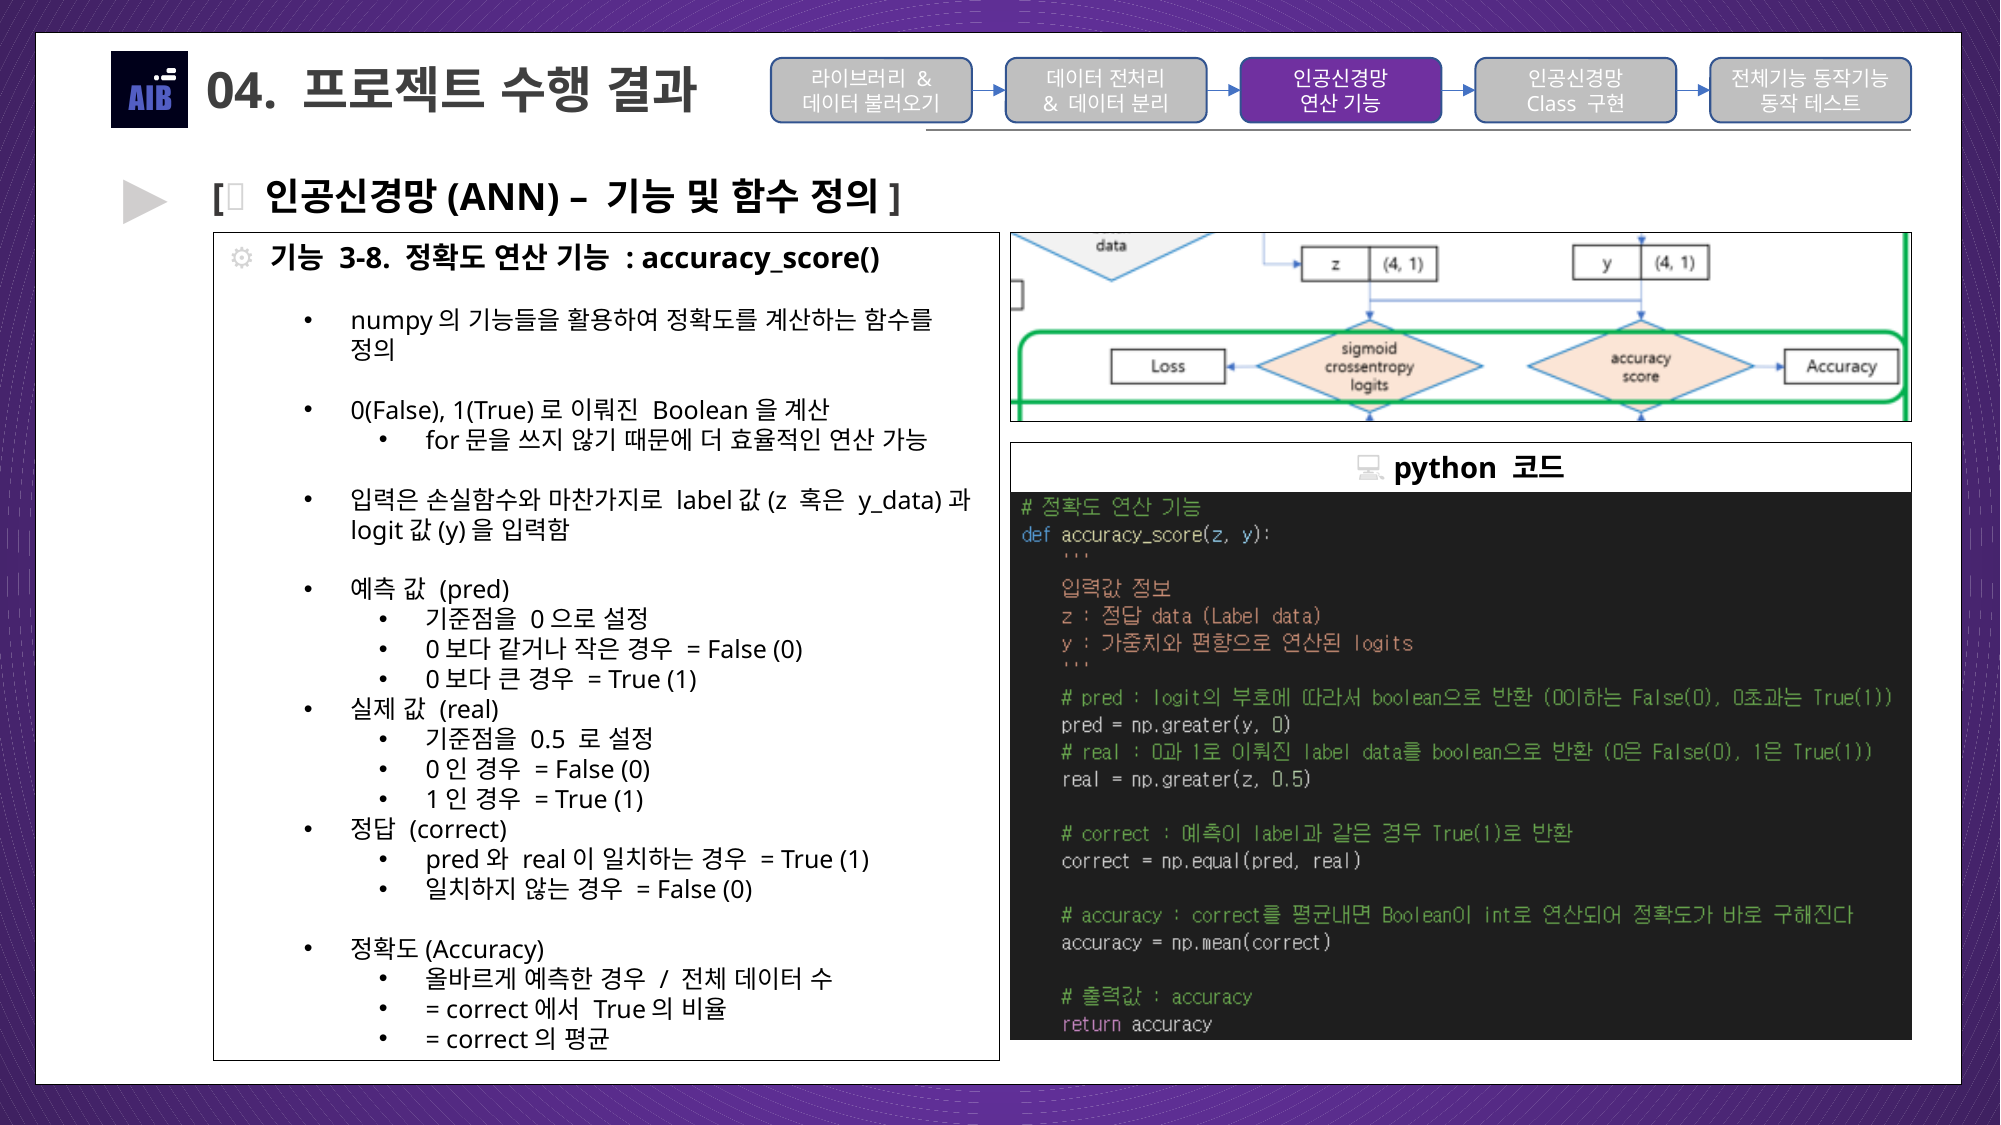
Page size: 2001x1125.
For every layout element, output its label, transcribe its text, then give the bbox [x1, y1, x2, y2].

picture [111, 51, 188, 128]
text_box ⚙️ 기능 3-8. 정확도 연산 기능 : accuracy_score() numpy의 기능들을 활용하여 정확도를 계산하는 함수를 정의 0(False), 1(True)로 이뤄진 Boolean을 계산 for문을 쓰지 않기 때문에 더 효율적인 연산 가능 입력은 손실함수와 마찬가지로 label값(z 혹은 y_data)과 logit값(y)을 입력함 예측 값 (pred) 기준점을 0으로 설정 0보다 같거나 작은 경우 = False (0) 0보다 큰 경우 = True (1) 실제 값 (real) 기준점을 0.5 로 설정 0인 경우 = False (0) 1인 경우 = True (1) 정답 (correct) pred와 real이 일치하는 경우 = True (1) 일치하지 않는 경우 = False (0) 정확도(Accuracy) 올바르게 예측한 경우 / 전체 데이터 수 = correct에서 True의 비율 = correct의 평균 [213, 232, 1000, 1061]
text_box 💻 python 코드 [1010, 442, 1912, 492]
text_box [771, 57, 1912, 123]
picture [1010, 492, 1912, 1040]
text_box [🧠 인공신경망(ANN) – 기능 및 함수 정의] [196, 165, 1803, 226]
text_box 04. 프로젝트 수행 결과 [190, 51, 878, 127]
picture [1010, 232, 1912, 422]
text_box ▶ [108, 151, 191, 237]
text_box [35, 32, 1962, 1085]
